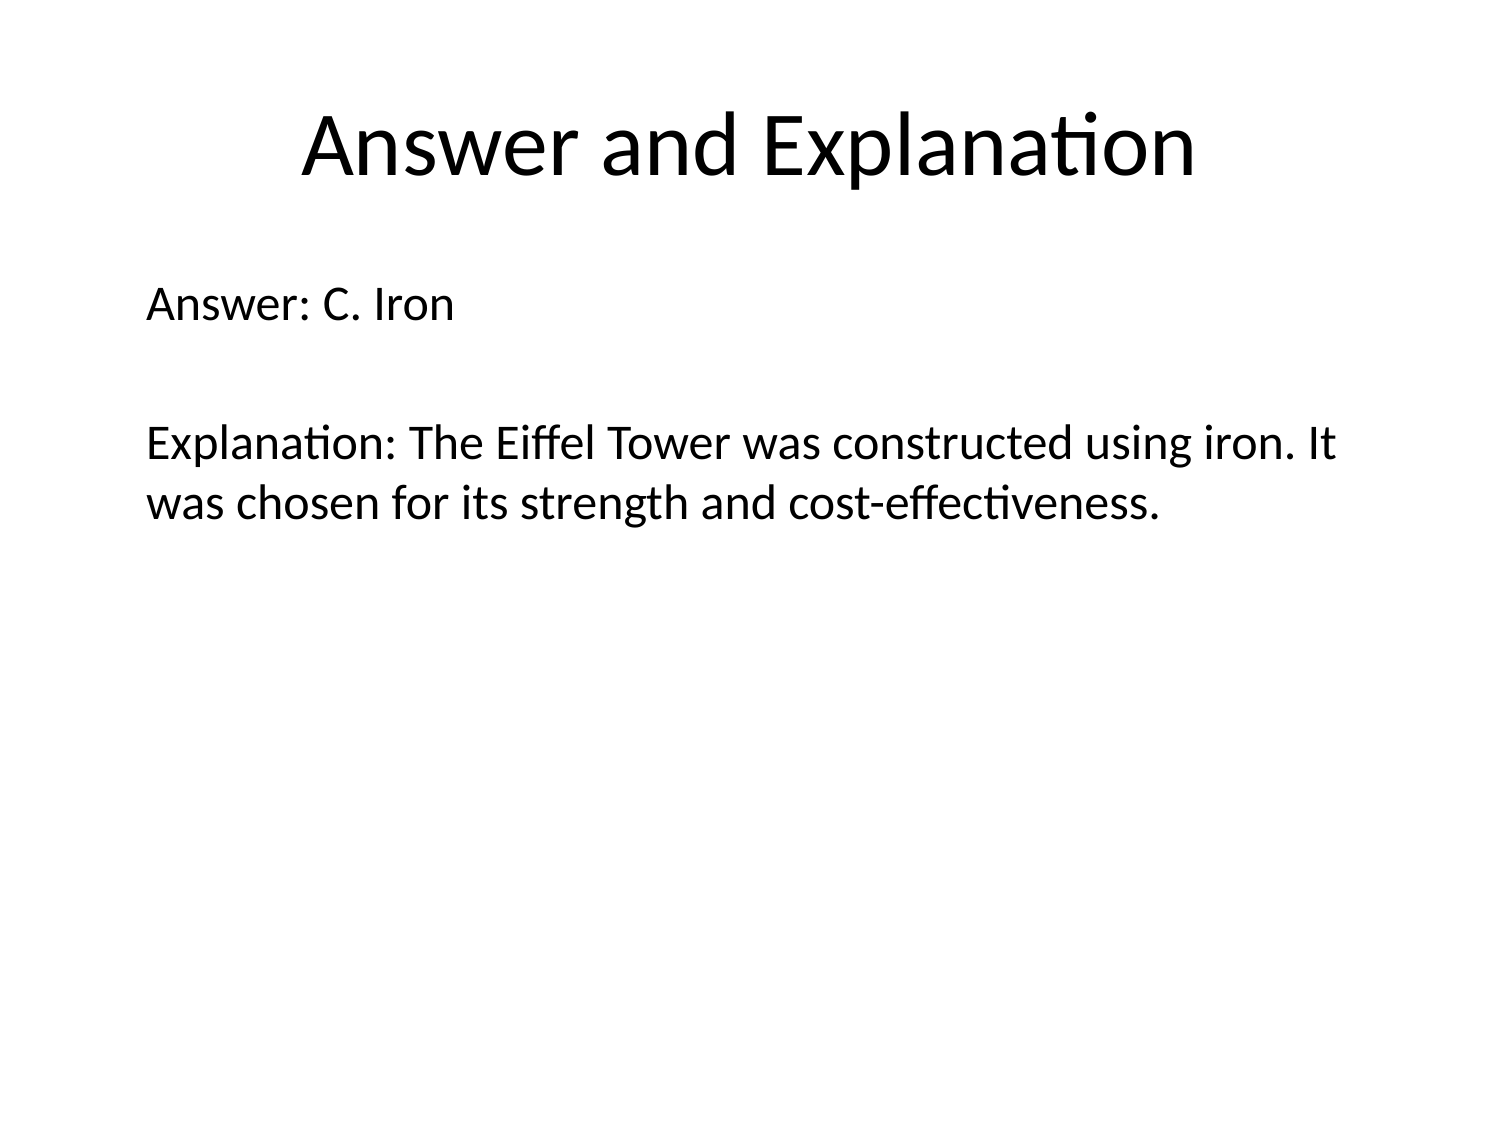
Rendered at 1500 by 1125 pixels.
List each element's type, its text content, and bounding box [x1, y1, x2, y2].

list Answer: C. Iron Explanation: The Eiffel Tower was constructed using iron. It was chosen for its strength and cost-effectiveness. [75, 262, 1425, 1005]
title Answer and Explanation [75, 45, 1425, 233]
